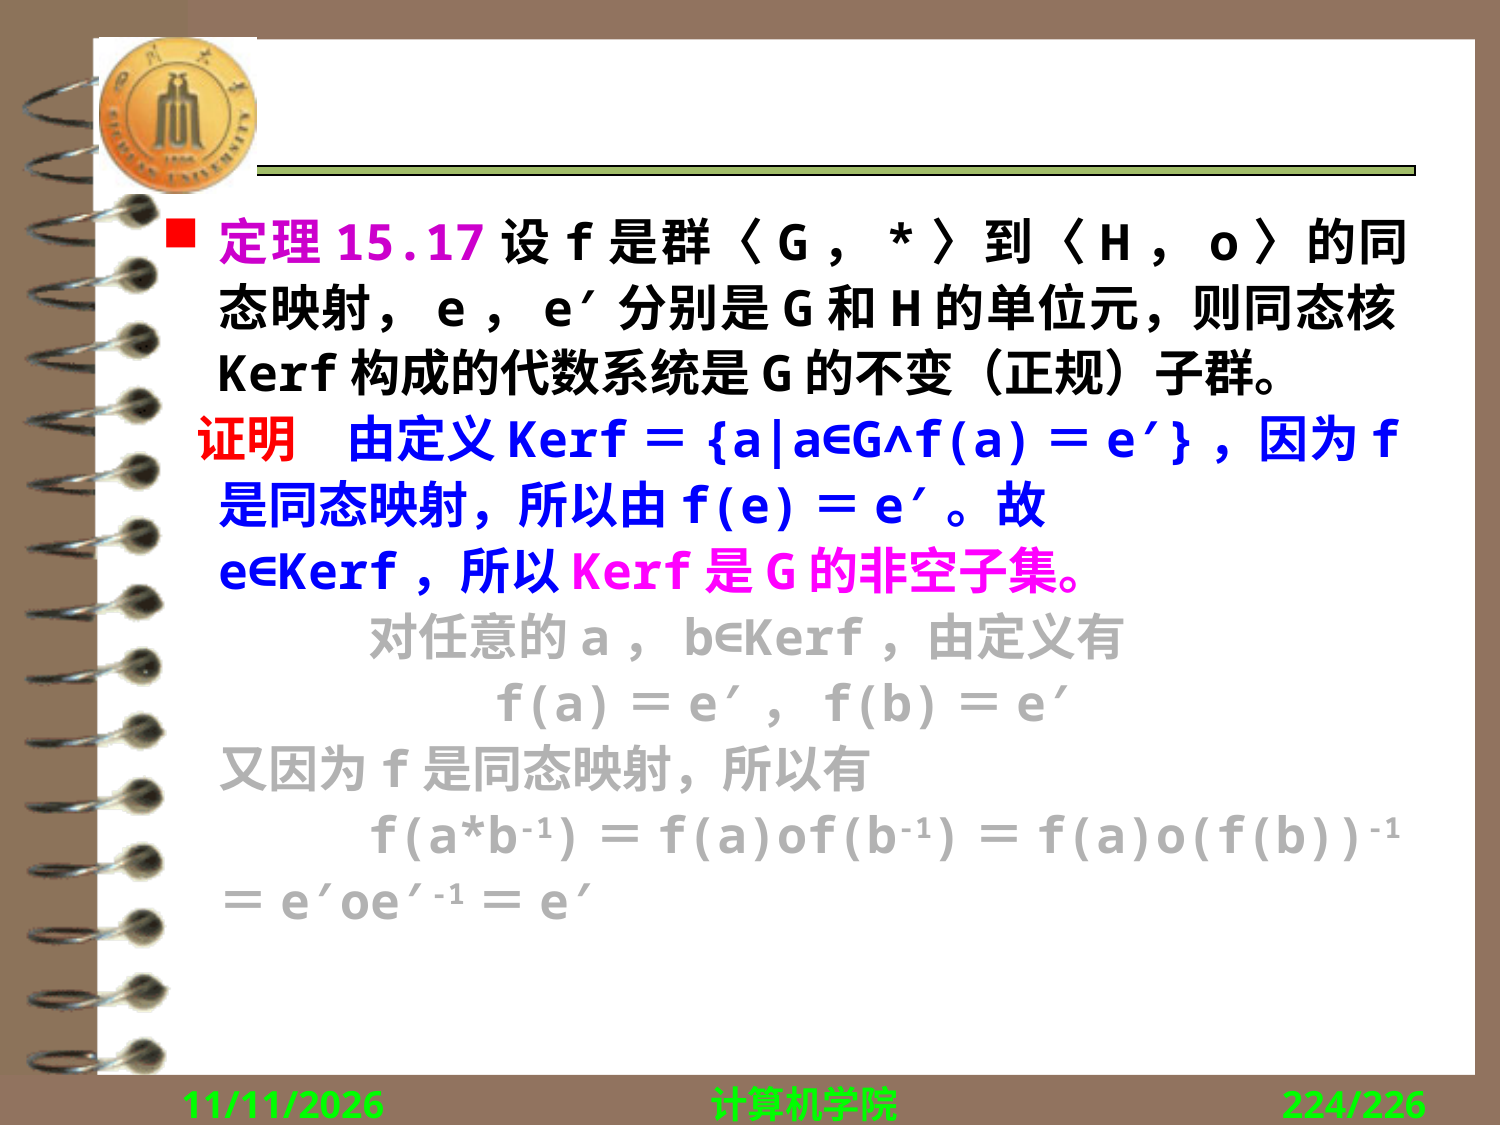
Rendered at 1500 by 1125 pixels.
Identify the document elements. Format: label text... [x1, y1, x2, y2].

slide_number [166, 1073, 479, 1100]
footer 计算机学院 [479, 1073, 1128, 1100]
slide_number 224/226 [1128, 1073, 1442, 1100]
picture [0, 0, 257, 1075]
text_box 定理15.17设f是群〈G，*〉到〈H，о〉的同态映射，e，e′分别是G和H的单位元，则同态核Kerf构成的代数系统是G的不变（正规）子群。 证明 由定义Kerf＝{a|a∈G∧f(a)＝e′}，因为f是同态映射，所以由f(e)＝e′。故 e∈Kerf，所以Kerf是G的非空子集。 对任意的a，b∈Kerf，由定义有 f(a)＝e′，f(b)＝e′ 又因为f是同态映射，所以有 f(a*b-1)＝f(a)оf(b-1)＝f(a)о(f(b))-1 ＝e′оe′-1＝e′ [147, 196, 1424, 938]
